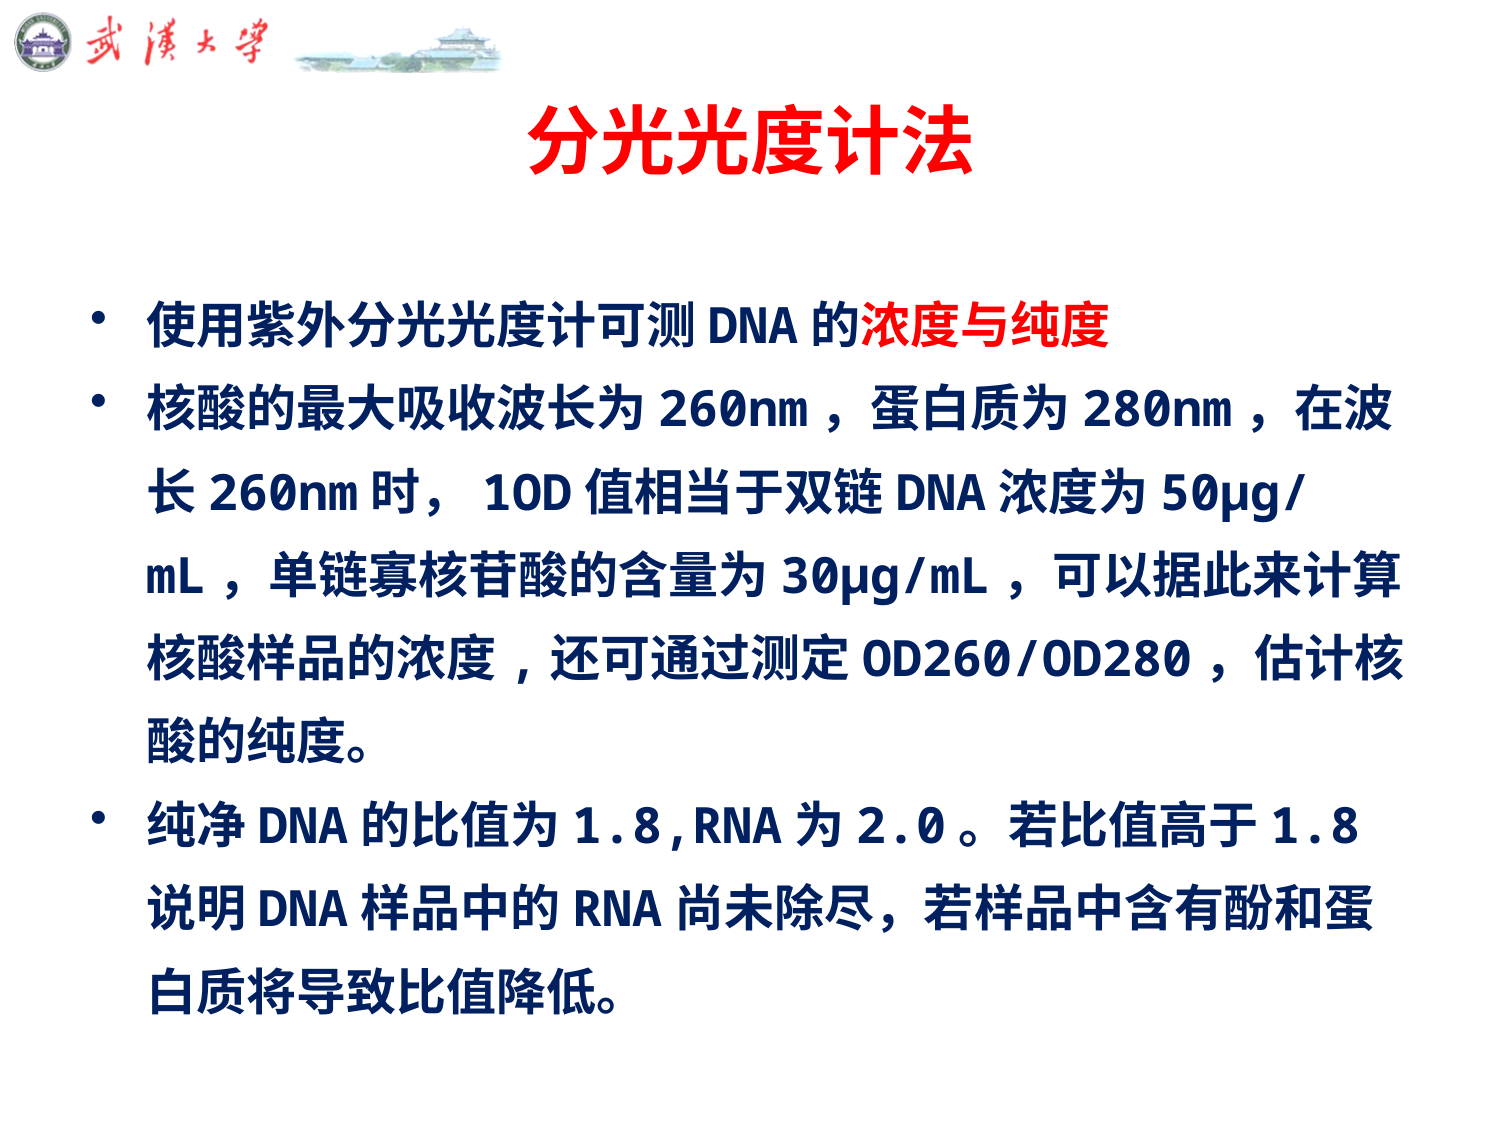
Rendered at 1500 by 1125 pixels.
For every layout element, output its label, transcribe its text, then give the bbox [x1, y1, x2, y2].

title 分光光度计法 [74, 44, 1426, 233]
list 使用紫外分光光度计可测DNA的浓度与纯度 核酸的最大吸收波长为260nm，蛋白质为280nm，在波长260nm时，1OD值相当于双链DNA浓度为50μg/mL，单链寡核苷酸的含量为30μg/mL，可以据此来计算核酸样品的浓度,还可通过测定OD260/OD280，估计核酸的纯度。 纯净DNA的比值为1.8,RNA为2.0。若比值高于1.8说明DNA样品中的RNA尚未除尽，若样品中含有酚和蛋白质将导致比值降低。 [74, 262, 1426, 1006]
